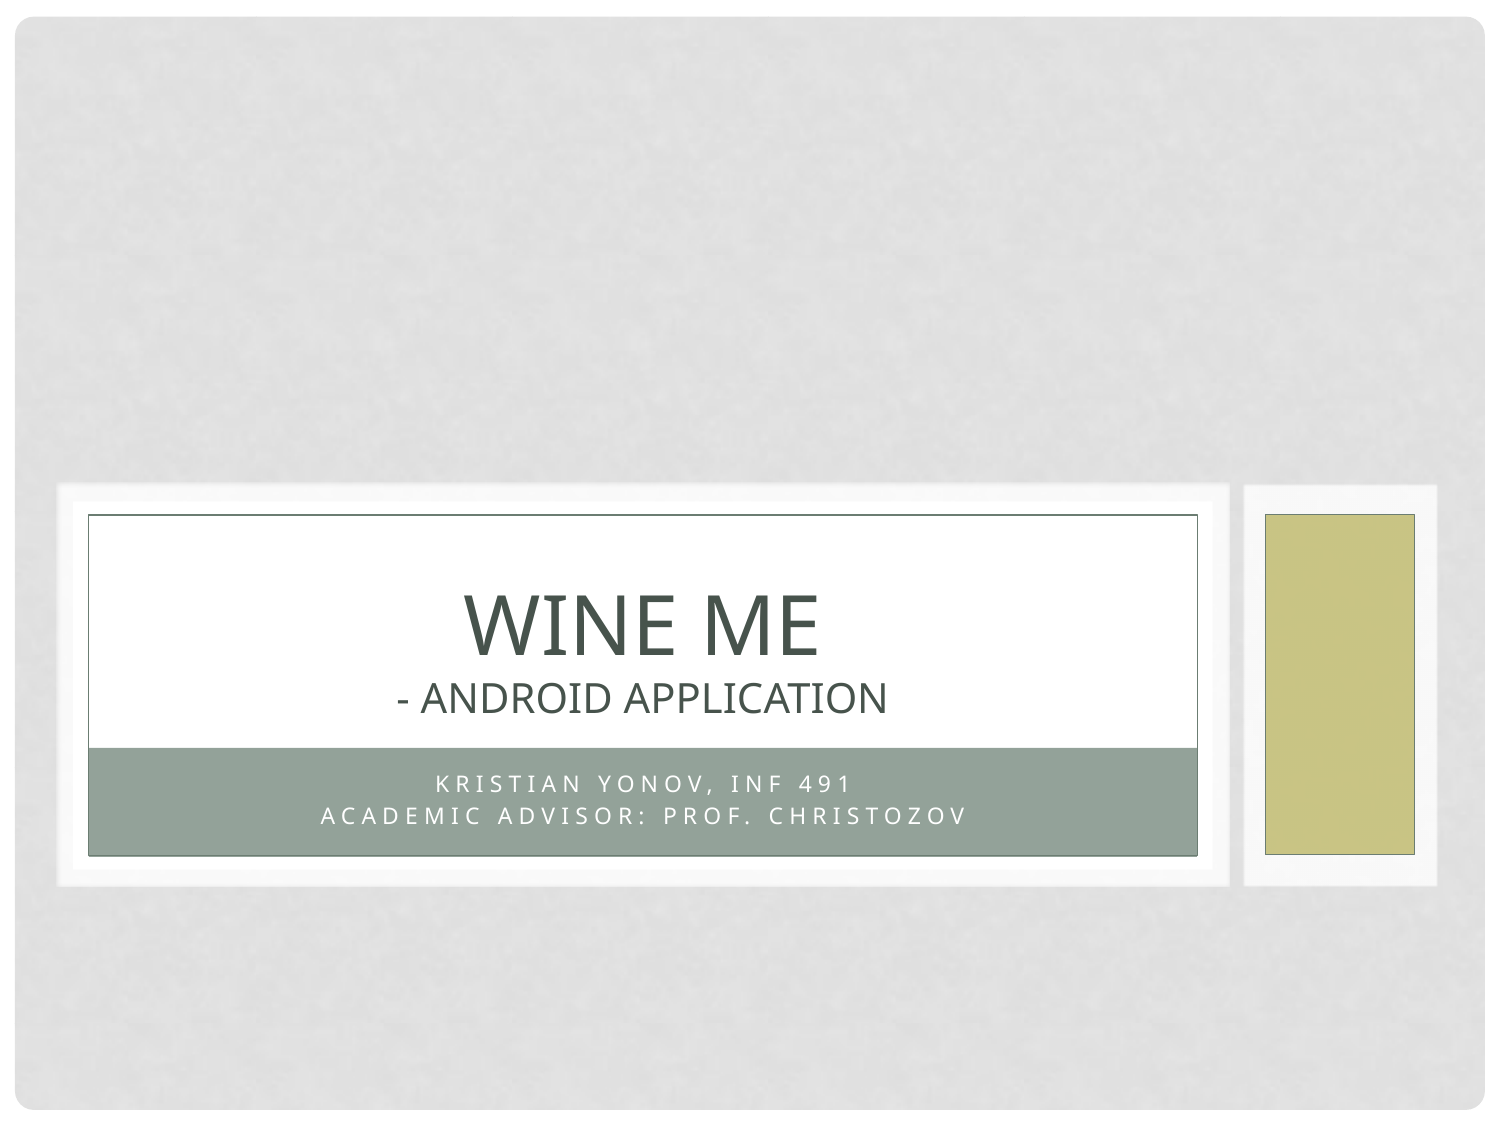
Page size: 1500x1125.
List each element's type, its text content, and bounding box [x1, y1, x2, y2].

title Wine me - android application [99, 529, 1187, 730]
subtitle Kristian yonov, inf 491 Academic advisor: prof. christozov [105, 762, 1181, 838]
